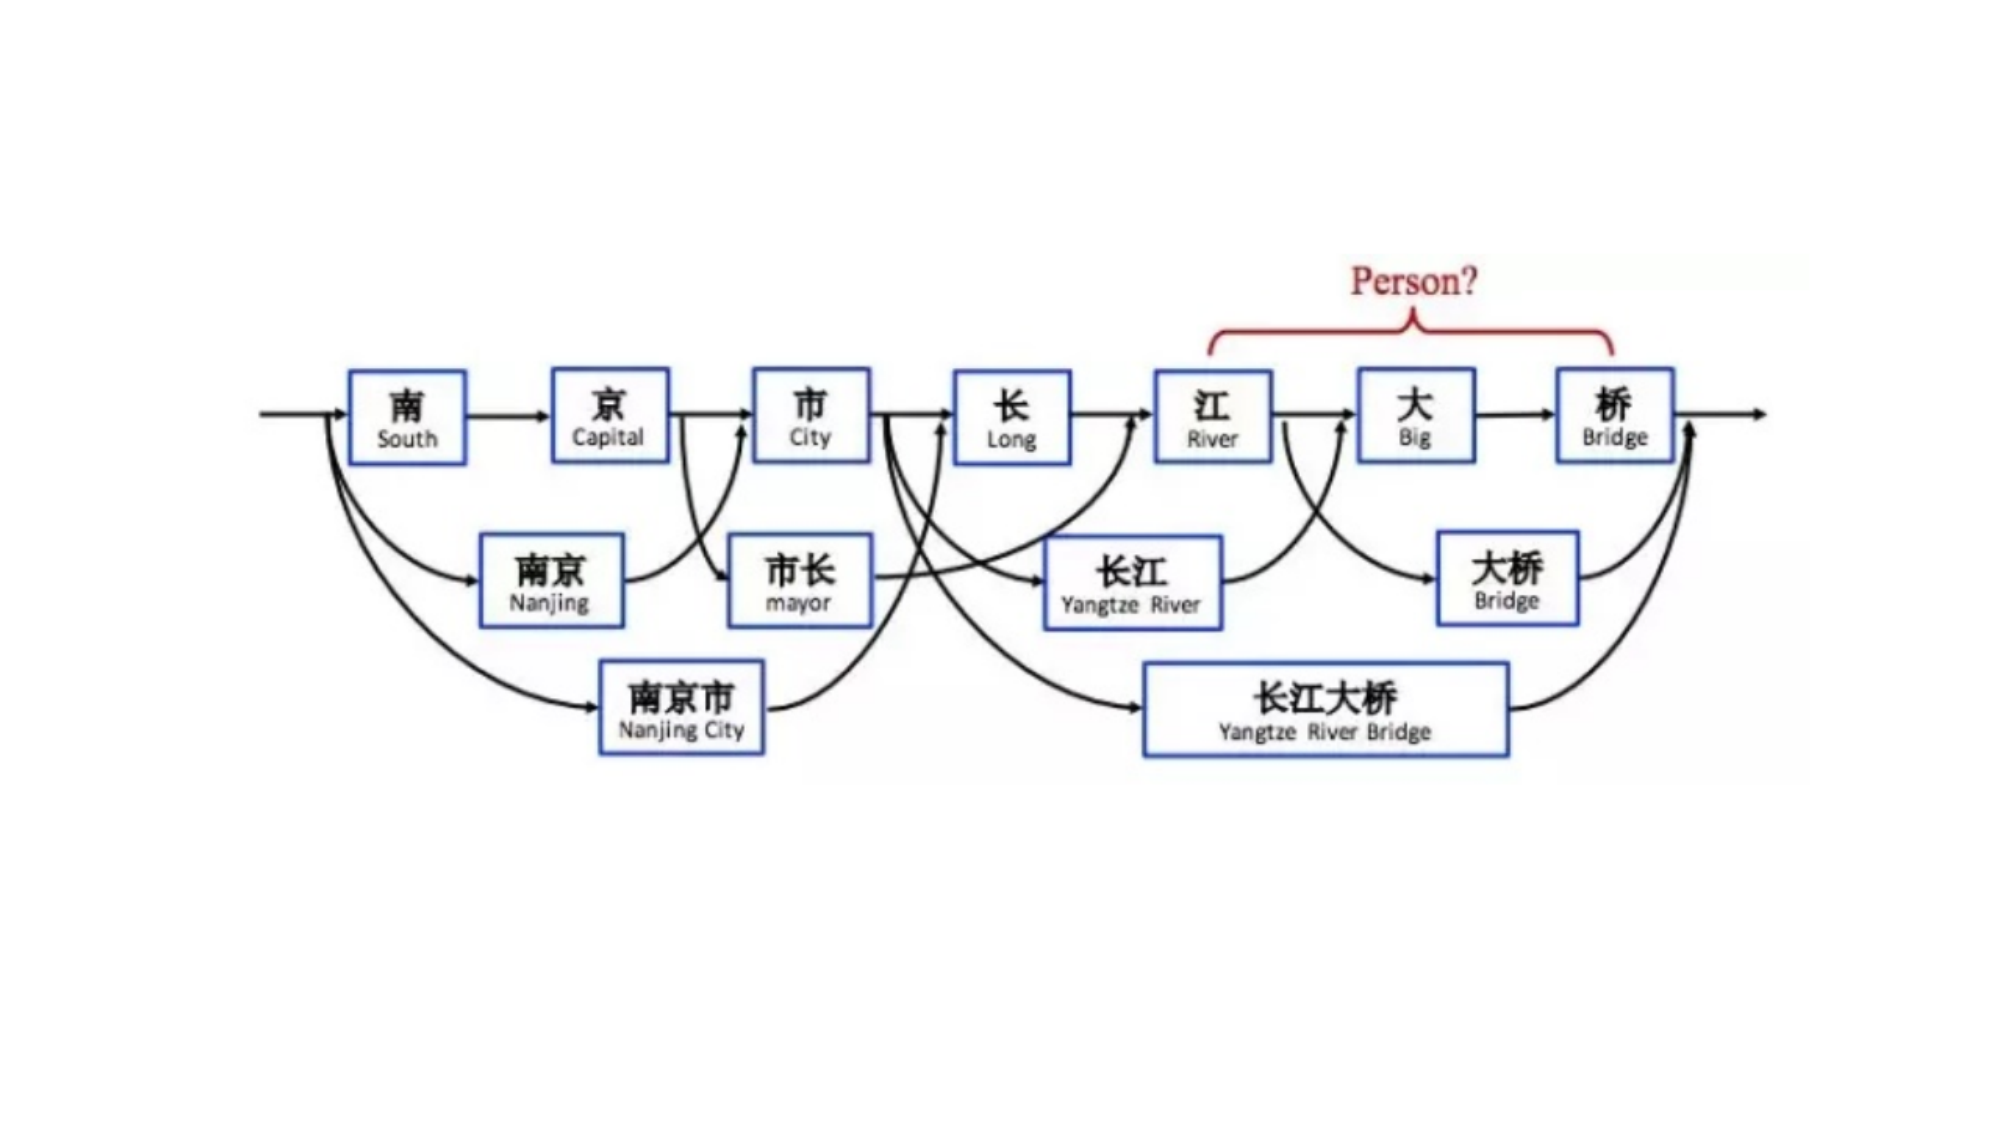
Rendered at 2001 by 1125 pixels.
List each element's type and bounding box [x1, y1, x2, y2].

picture [182, 234, 1825, 816]
